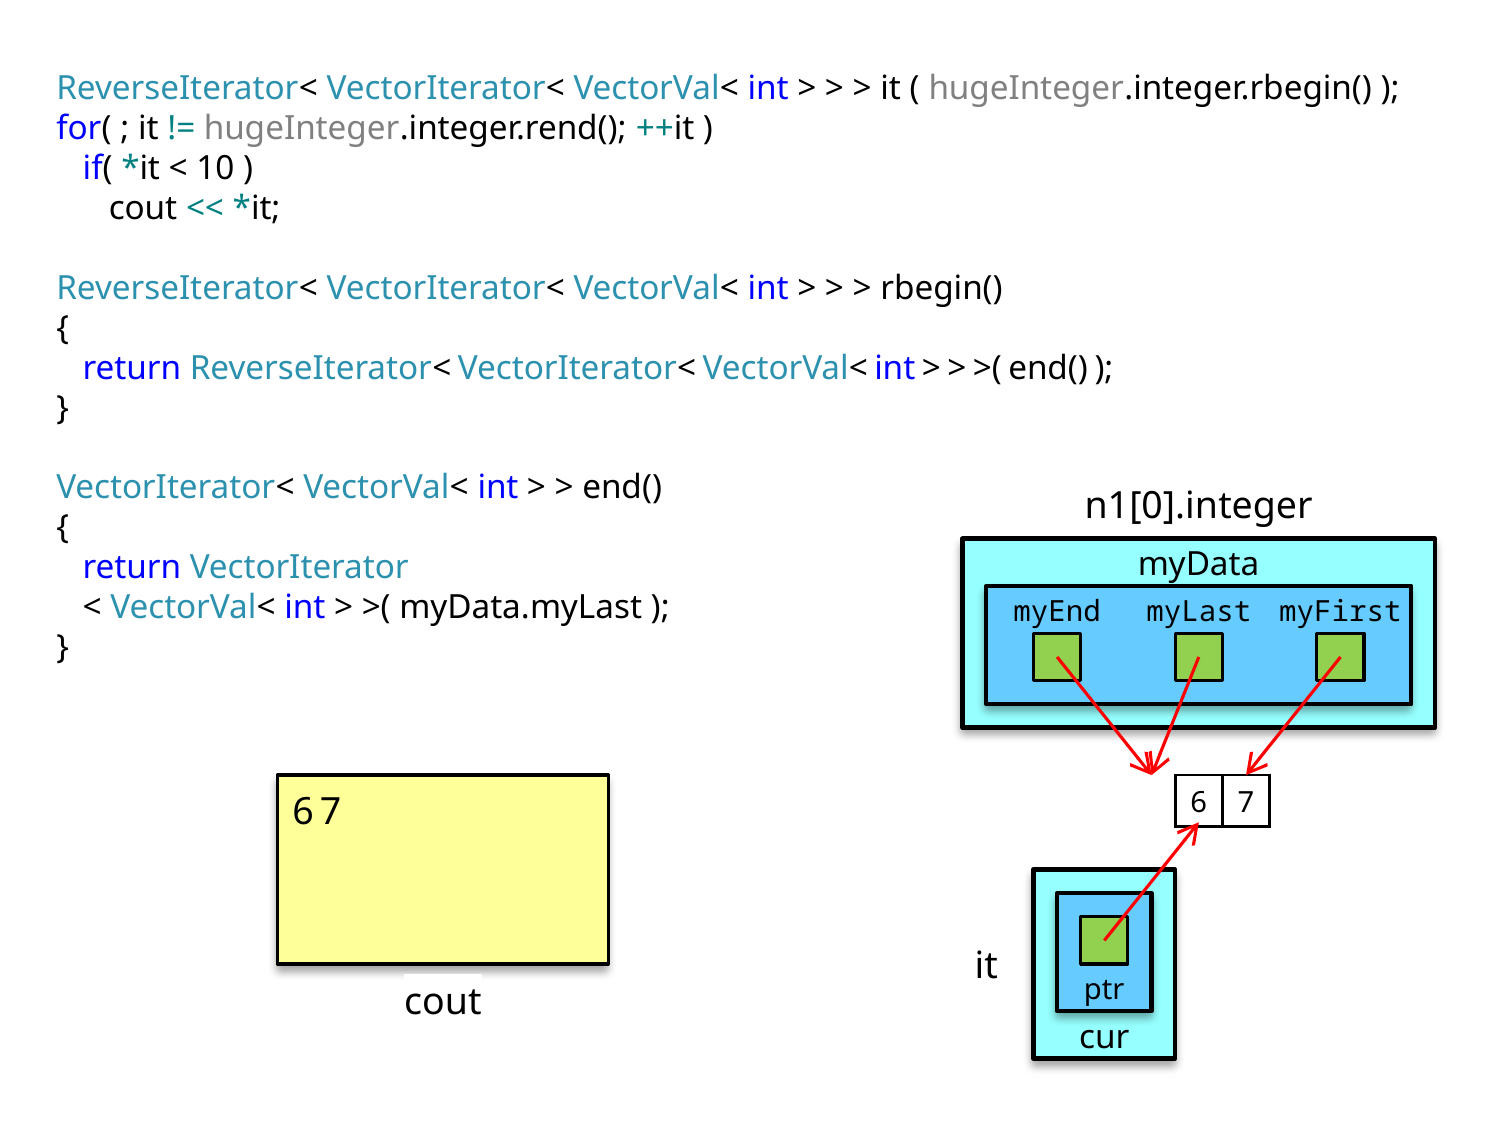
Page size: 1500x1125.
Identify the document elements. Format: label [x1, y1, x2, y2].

table_header [1177, 776, 1221, 825]
table_header [1224, 776, 1268, 825]
text_box [277, 775, 609, 1035]
list [41, 66, 1483, 728]
text_box [962, 467, 1435, 776]
text_box [938, 822, 1199, 1059]
